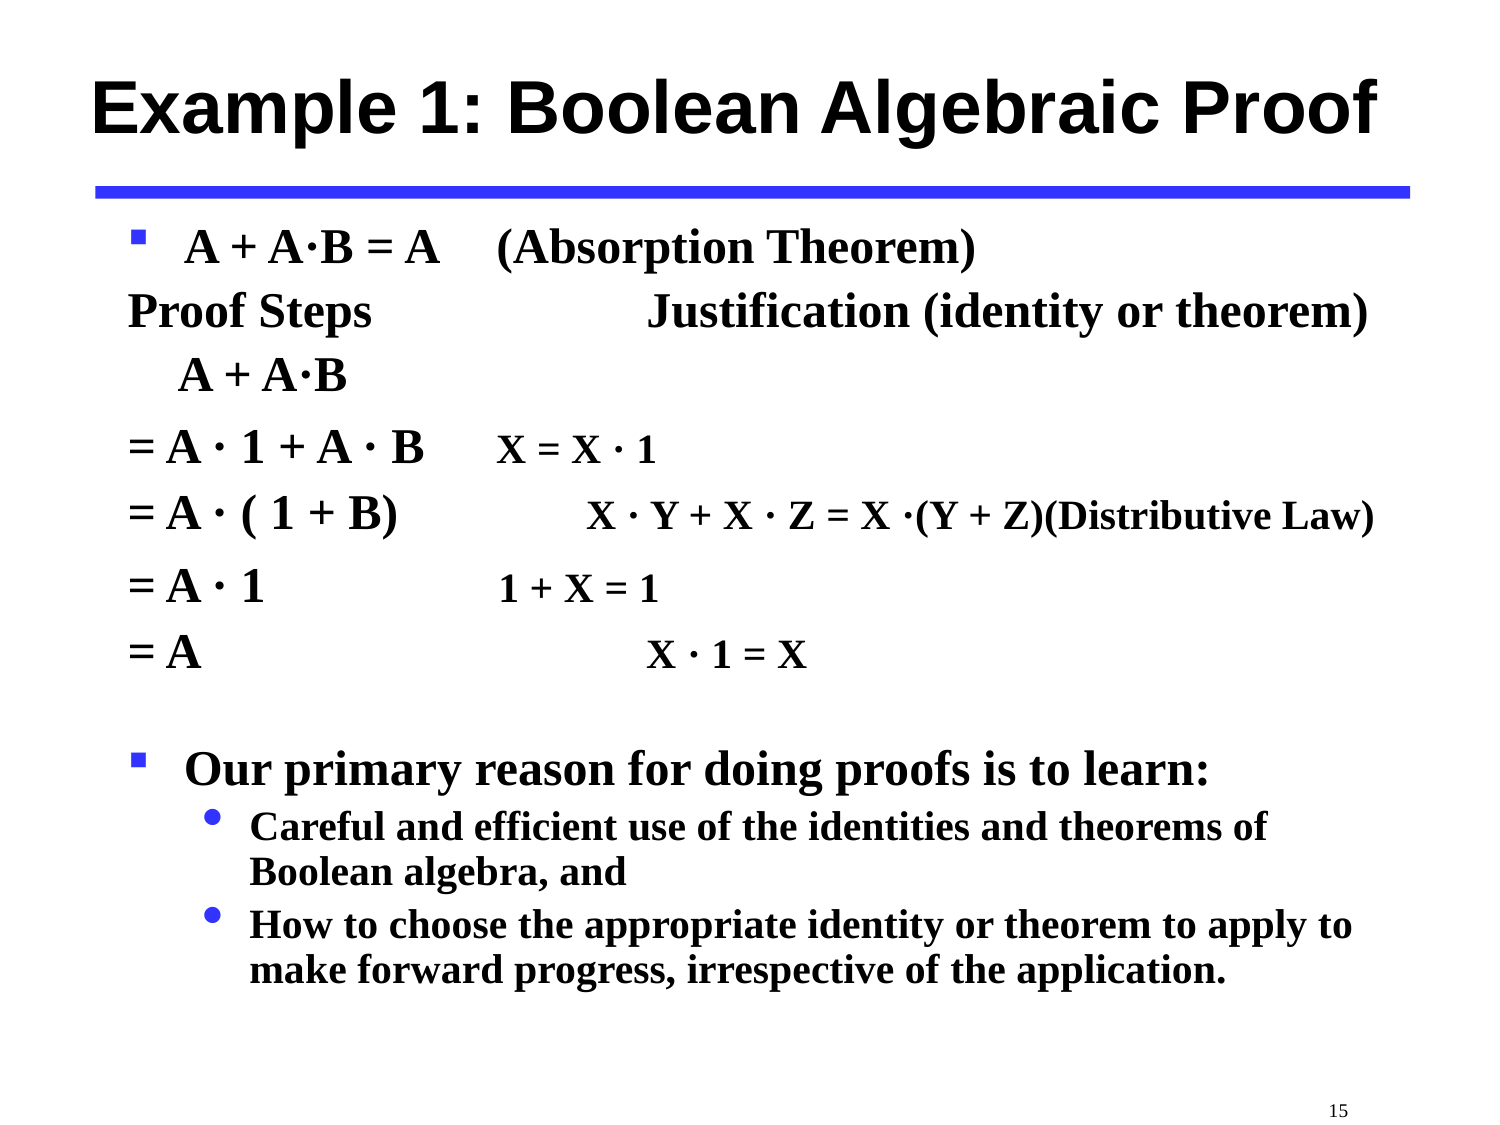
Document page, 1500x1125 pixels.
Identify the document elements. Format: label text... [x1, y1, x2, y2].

list A + A·B = A (Absorption Theorem) Proof Steps Justification (identity or theorem) A + A·B = A · 1 + A · B X = X · 1 = A · ( 1 + B) X · Y + X · Z = X ·(Y + Z)(Distributive Law) = A · 1 1 + X = 1 = A X · 1 = X Our primary reason for doing proofs is to learn: Careful and efficient use of the identities and theorems of Boolean algebra, and How to choose the appropriate identity or theorem to apply to make forward progress, irrespective of the application. [112, 212, 1415, 1038]
title Example 1: Boolean Algebraic Proof [75, 34, 1446, 173]
slide_number 15 [1185, 1068, 1500, 1125]
